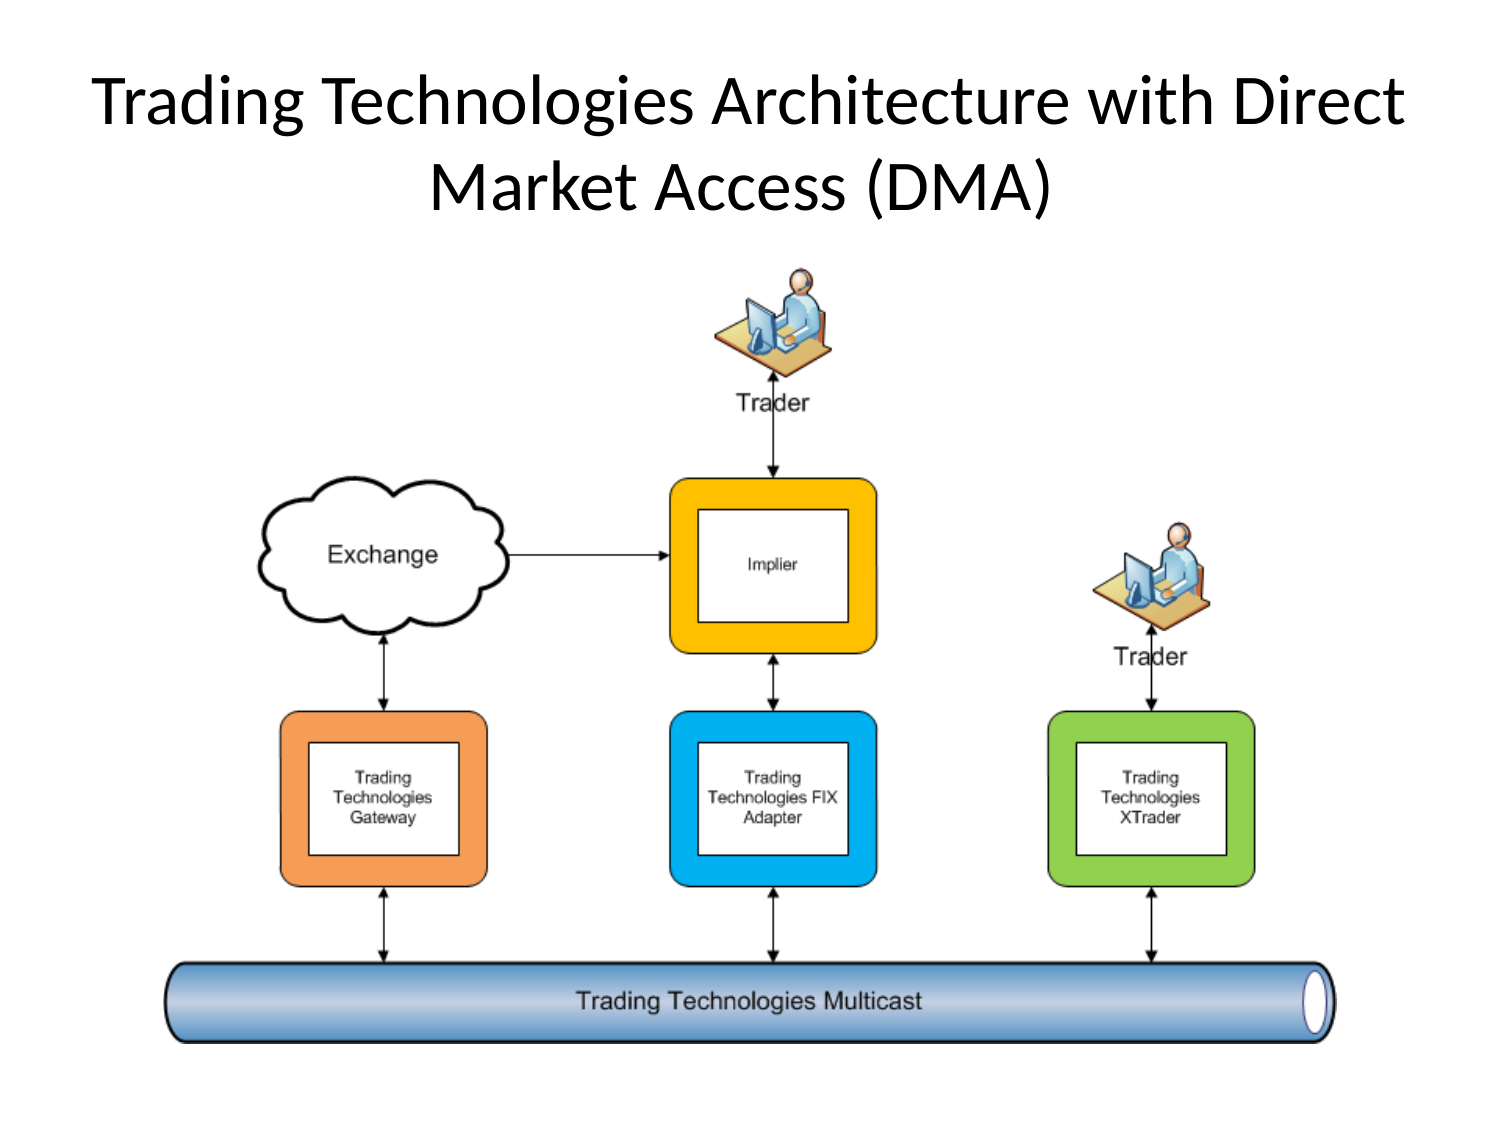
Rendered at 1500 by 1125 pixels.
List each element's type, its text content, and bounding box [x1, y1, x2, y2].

picture [162, 262, 1337, 1044]
title Trading Technologies Architecture with Direct Market Access (DMA) [75, 45, 1425, 233]
